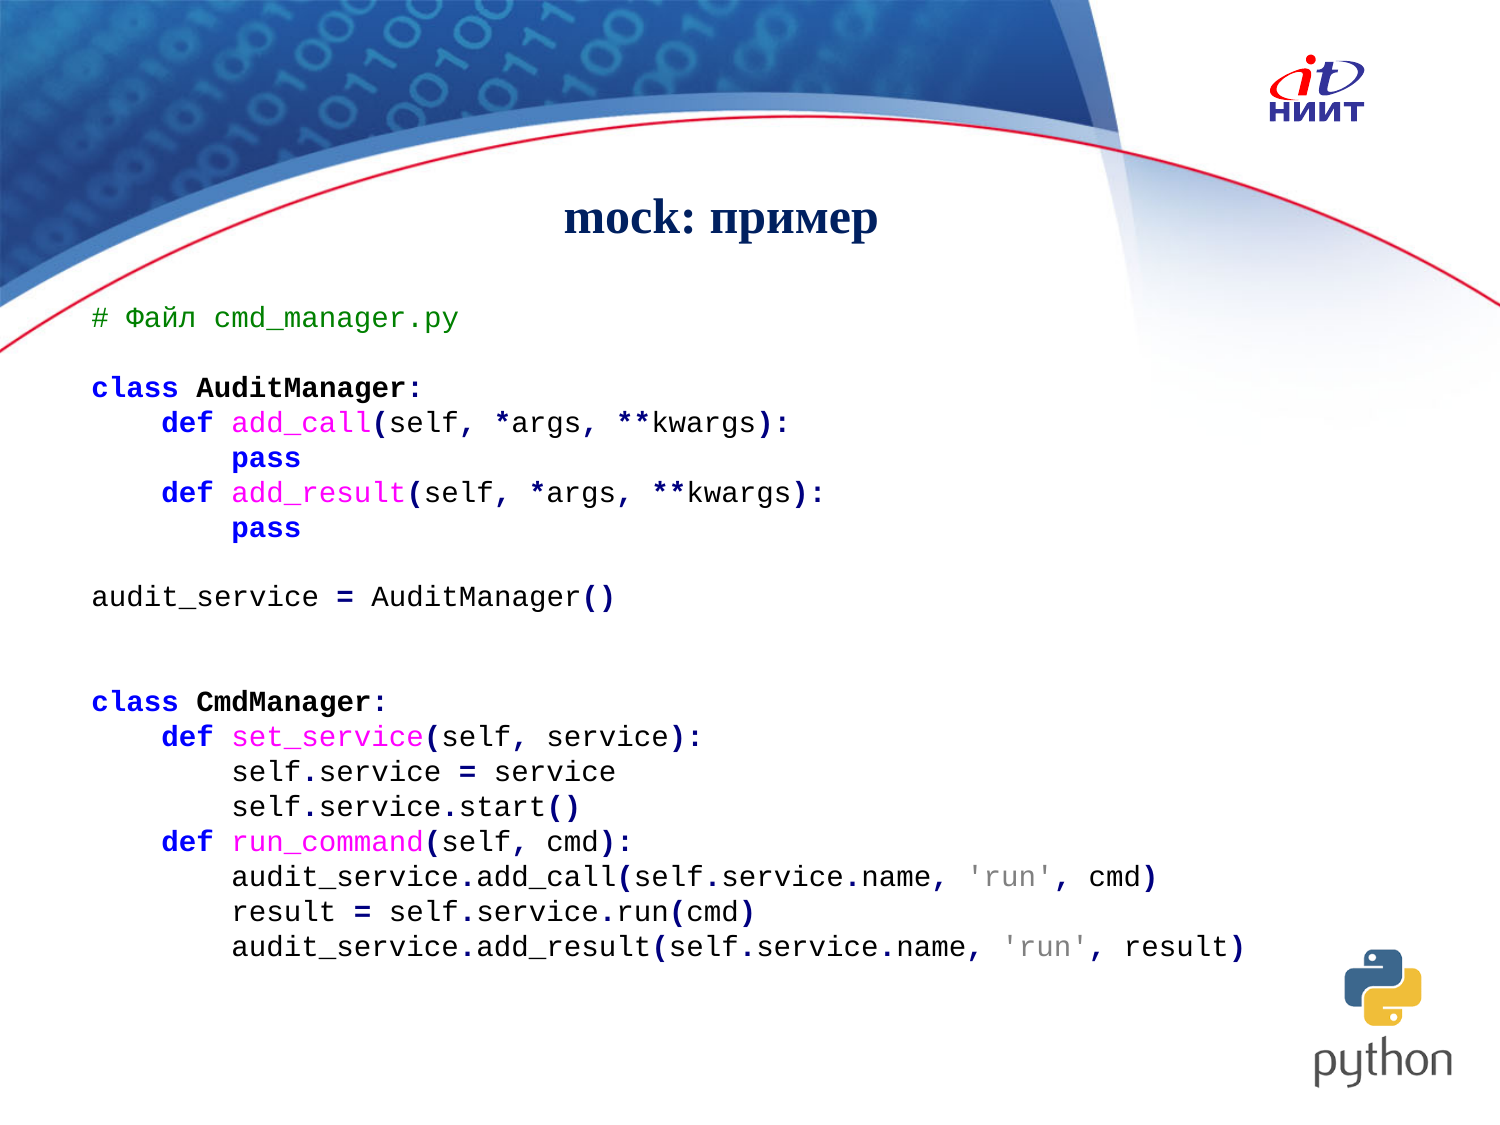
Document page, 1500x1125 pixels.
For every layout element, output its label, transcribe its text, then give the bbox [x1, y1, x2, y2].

text_box # Файл cmd_manager.py class AuditManager: def add_call(self, *args, **kwargs): pass def add_result(self, *args, **kwargs): pass audit_service = AuditManager() class CmdManager: def set_service(self, service): self.service = service self.service.start() def run_command(self, cmd): audit_service.add_call(self.service.name, 'run', cmd) result = self.service.run(cmd) audit_service.add_result(self.service.name, 'run', result) [76, 290, 1436, 970]
title mock: пример [277, 172, 1165, 255]
picture [0, 0, 1500, 1125]
